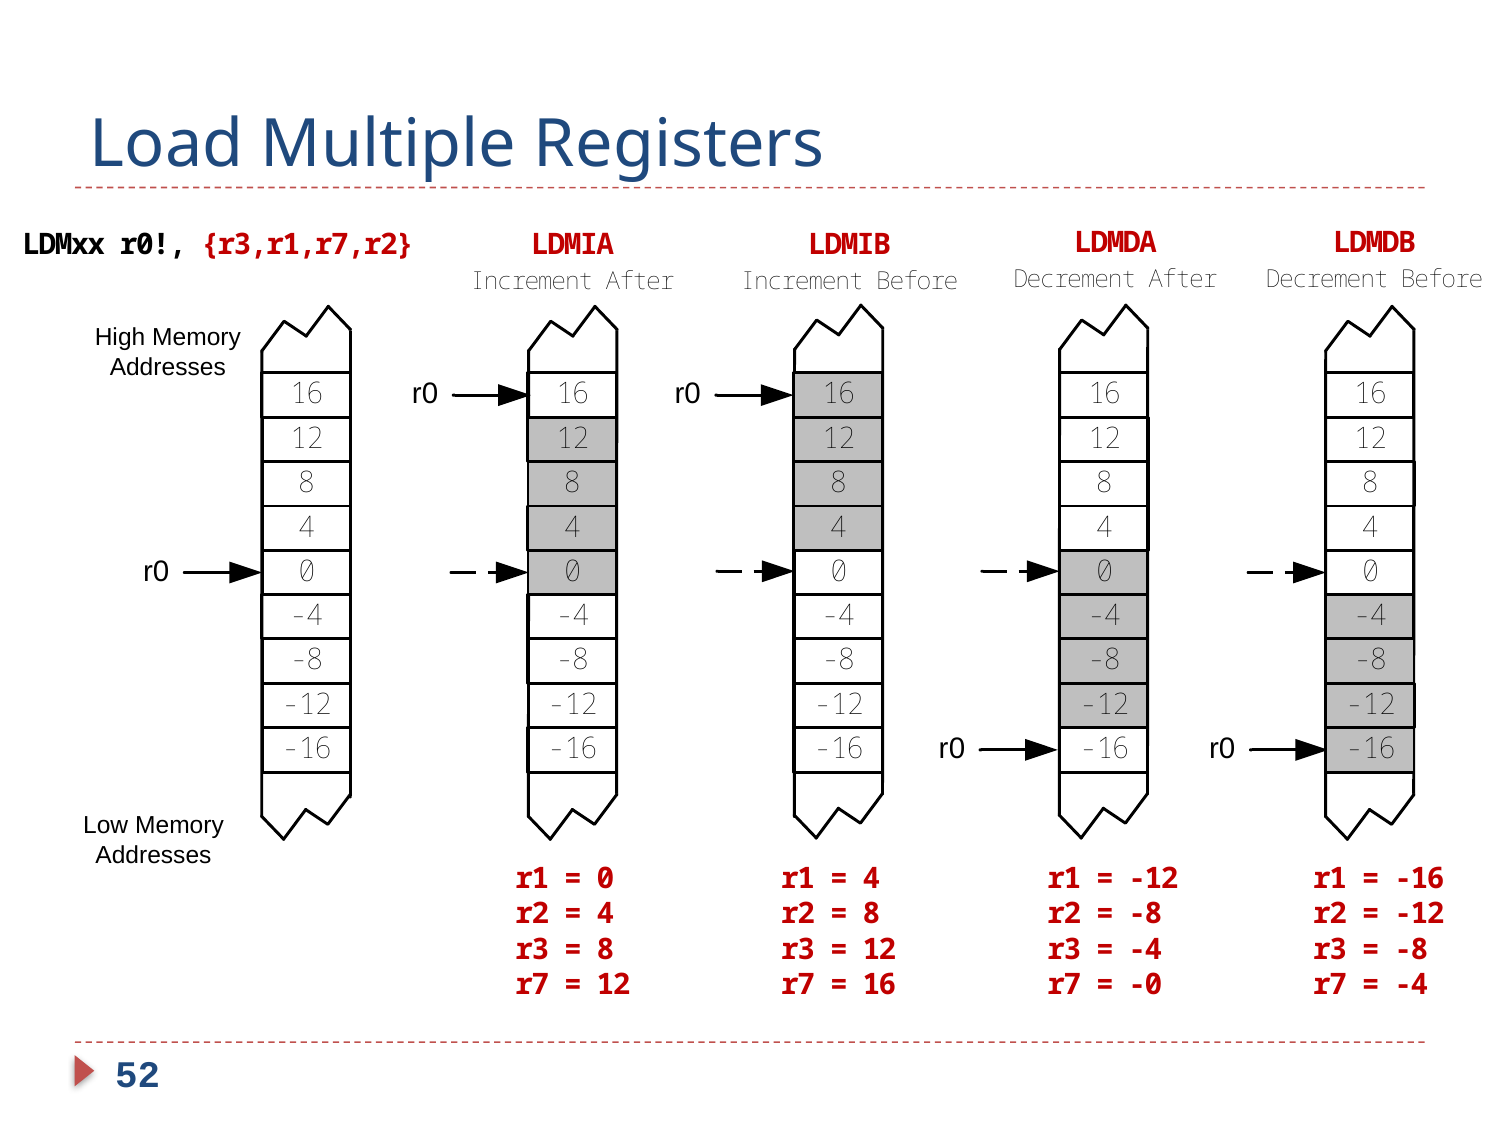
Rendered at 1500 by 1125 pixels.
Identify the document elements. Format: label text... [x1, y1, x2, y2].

picture [19, 218, 1486, 1007]
title Load Multiple Registers [75, 24, 1425, 188]
slide_number 52 [100, 1042, 426, 1103]
